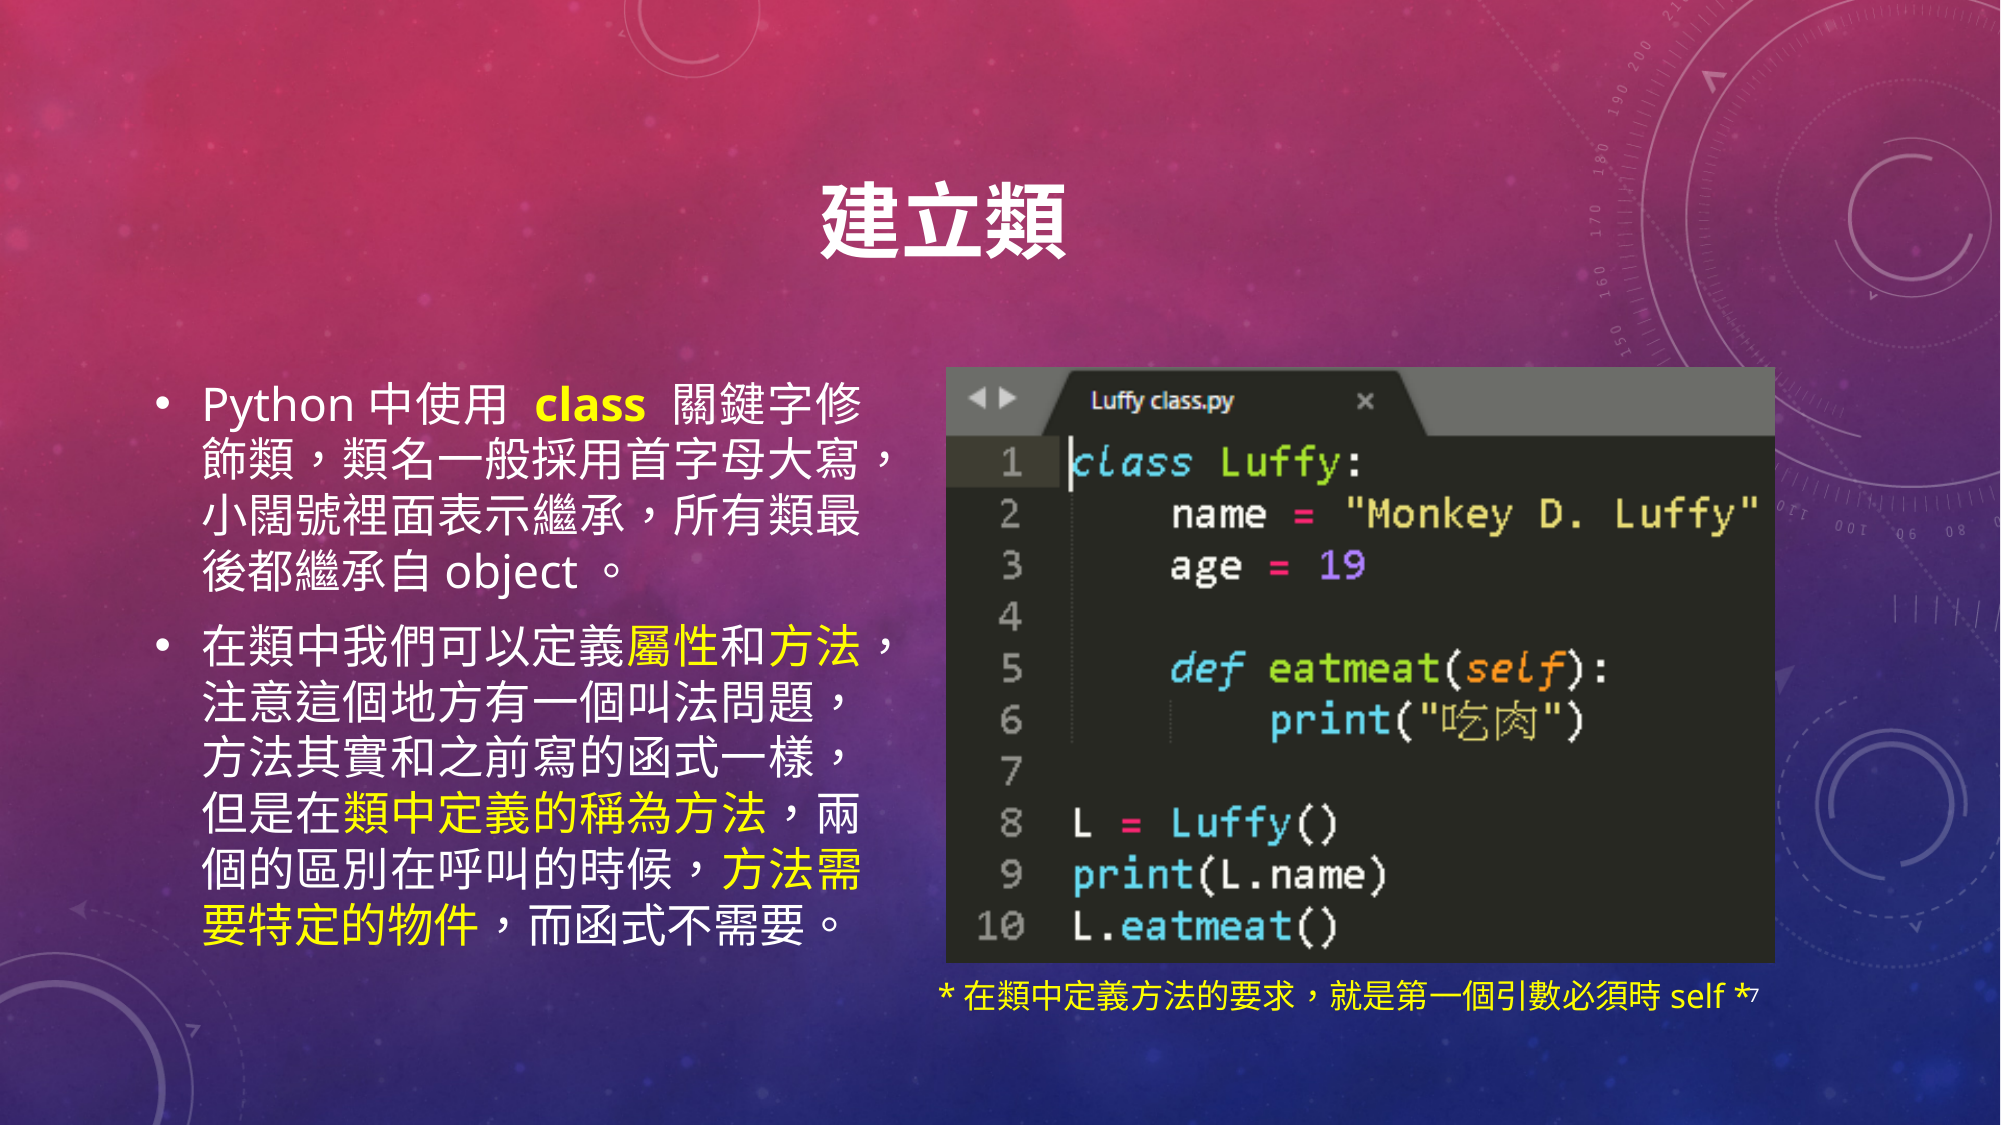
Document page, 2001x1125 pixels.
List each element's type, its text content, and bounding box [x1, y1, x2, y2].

title 建立類 [112, 99, 1775, 339]
text_box *在類中定義方法的要求，就是第一個引數必須時self * [922, 967, 1767, 1023]
list Python中使用 class 關鍵字修飾類，類名一般採用首字母大寫，小闊號裡面表示繼承，所有類最後都繼承自object。 在類中我們可以定義屬性和方法，注意這個地方有一個叫法問題，方法其實和之前寫的函式一樣，但是在類中定義的稱為方法，兩個的區別在呼叫的時候，方法需要特定的物件，而函式不需要。 [139, 351, 878, 975]
slide_number 7 [1684, 974, 1775, 1025]
picture [0, 0, 2001, 1125]
